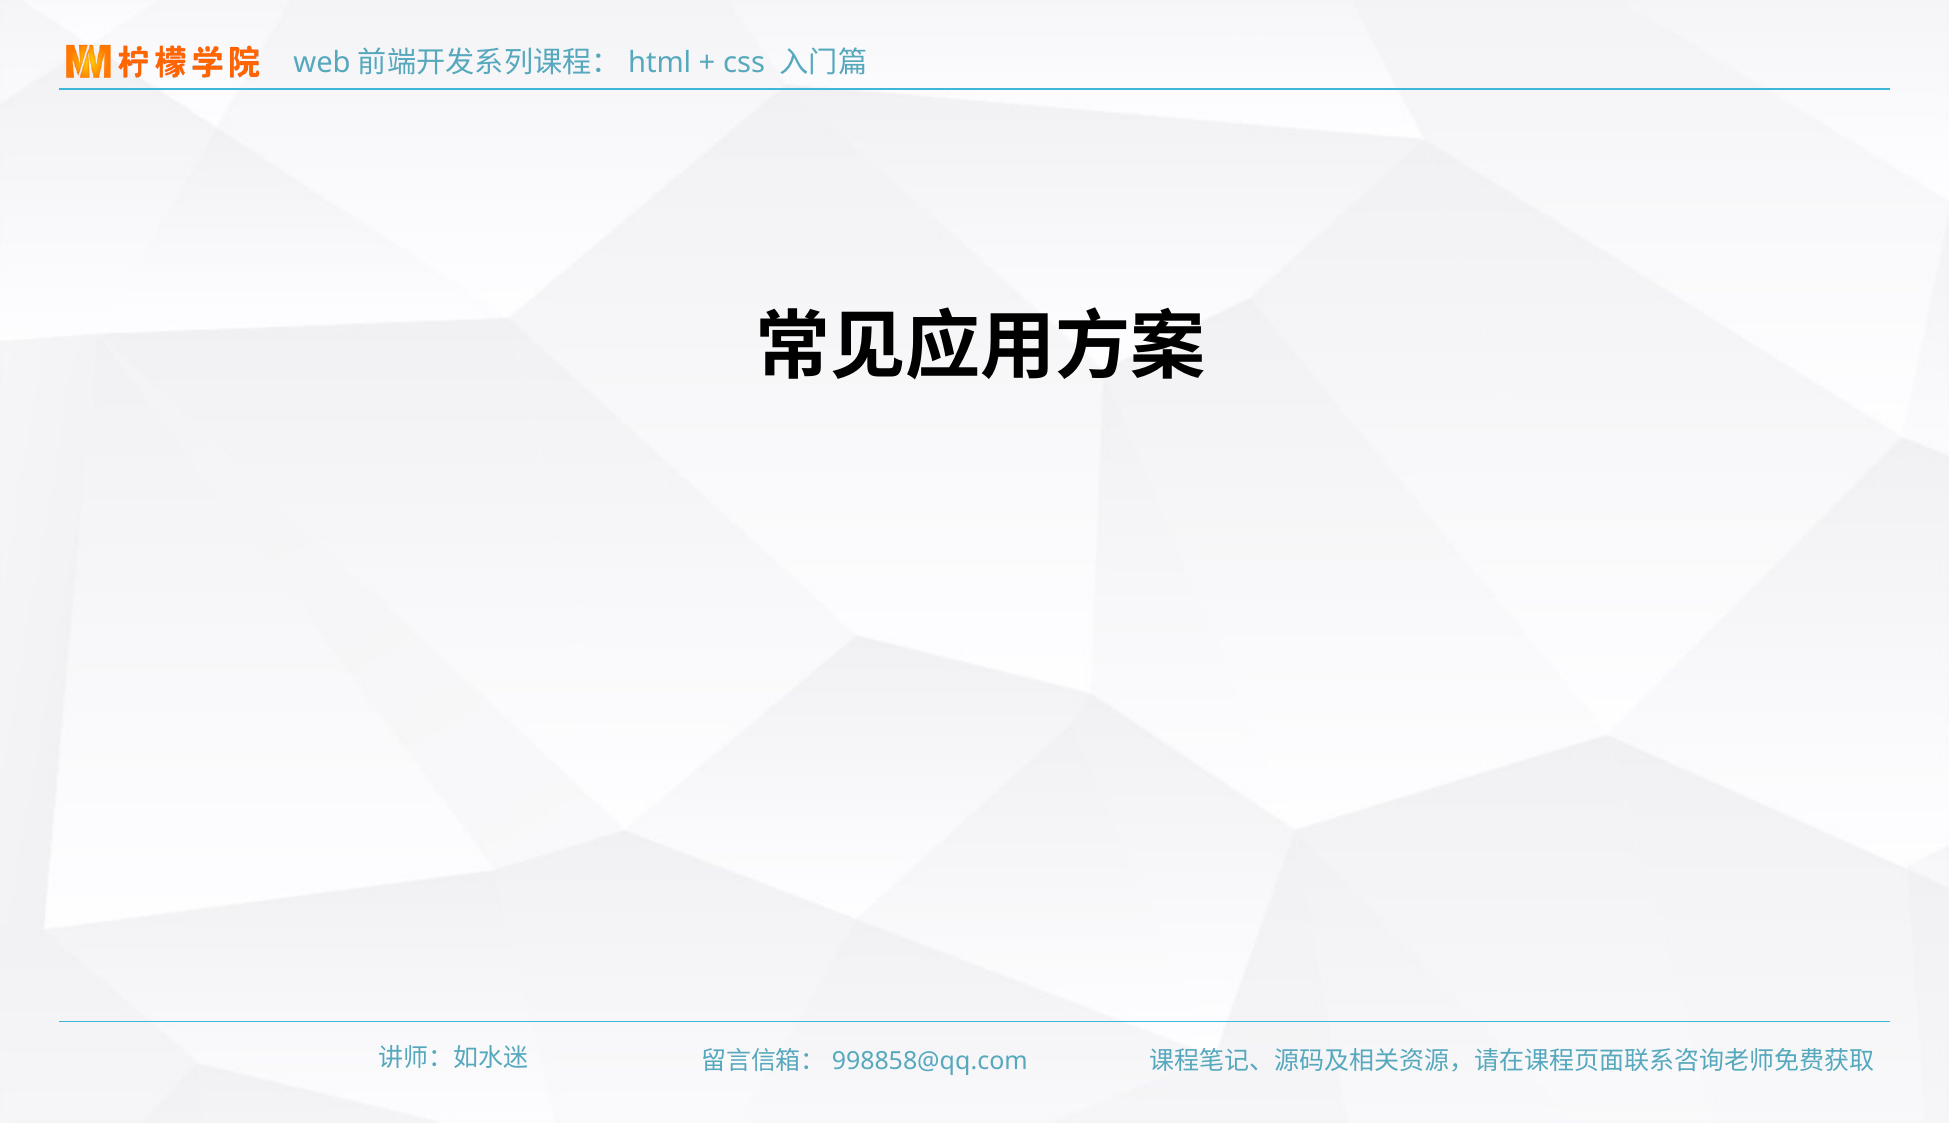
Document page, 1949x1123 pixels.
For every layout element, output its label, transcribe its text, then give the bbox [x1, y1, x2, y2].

picture [0, 0, 1949, 1123]
text_box 常见应用方案 [64, 289, 1896, 395]
